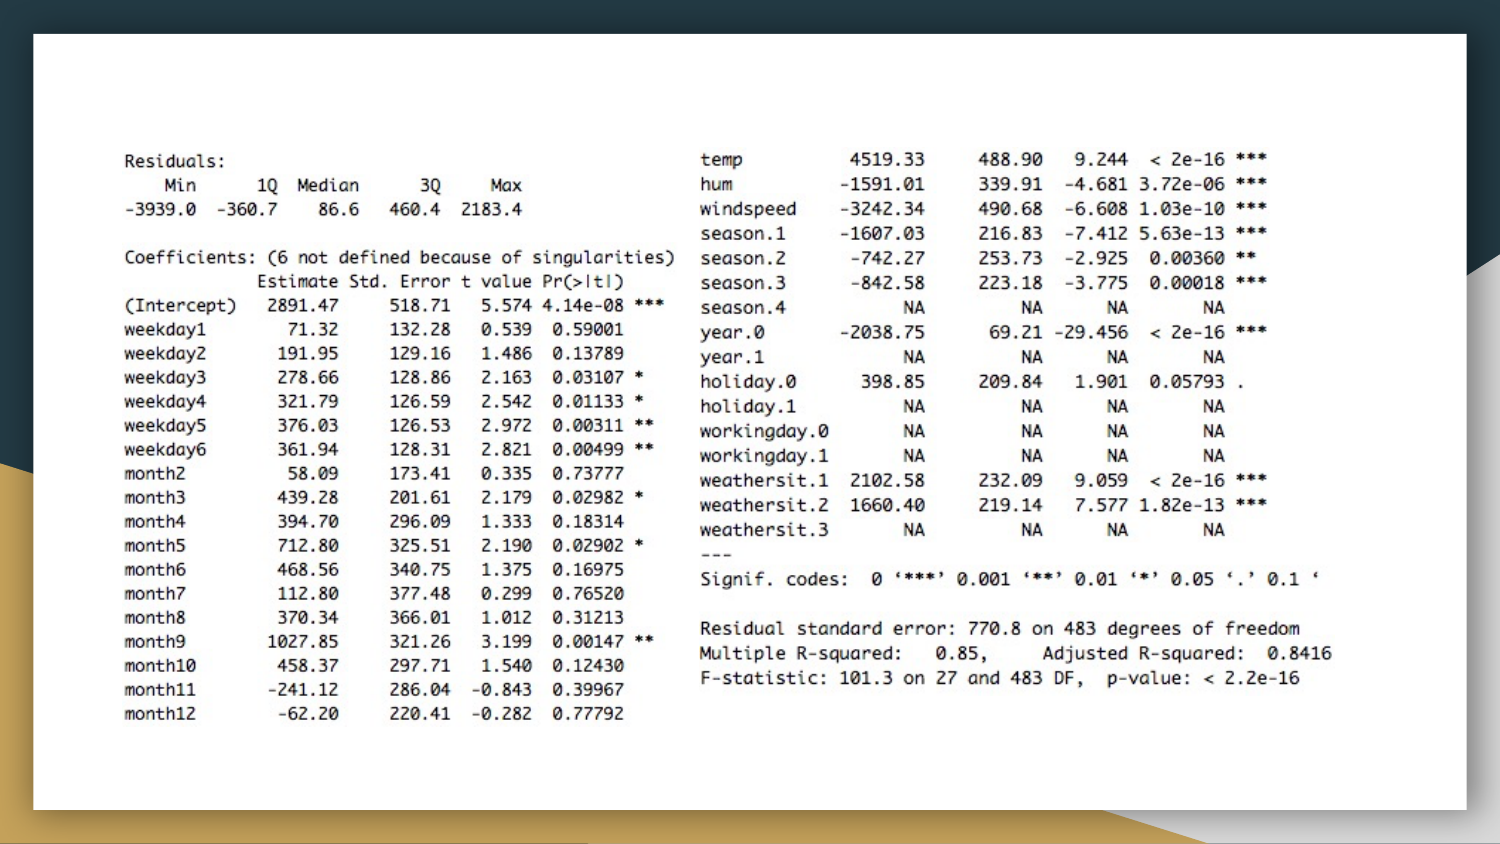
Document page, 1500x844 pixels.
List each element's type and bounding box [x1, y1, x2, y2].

picture [699, 147, 1335, 696]
picture [122, 152, 678, 728]
